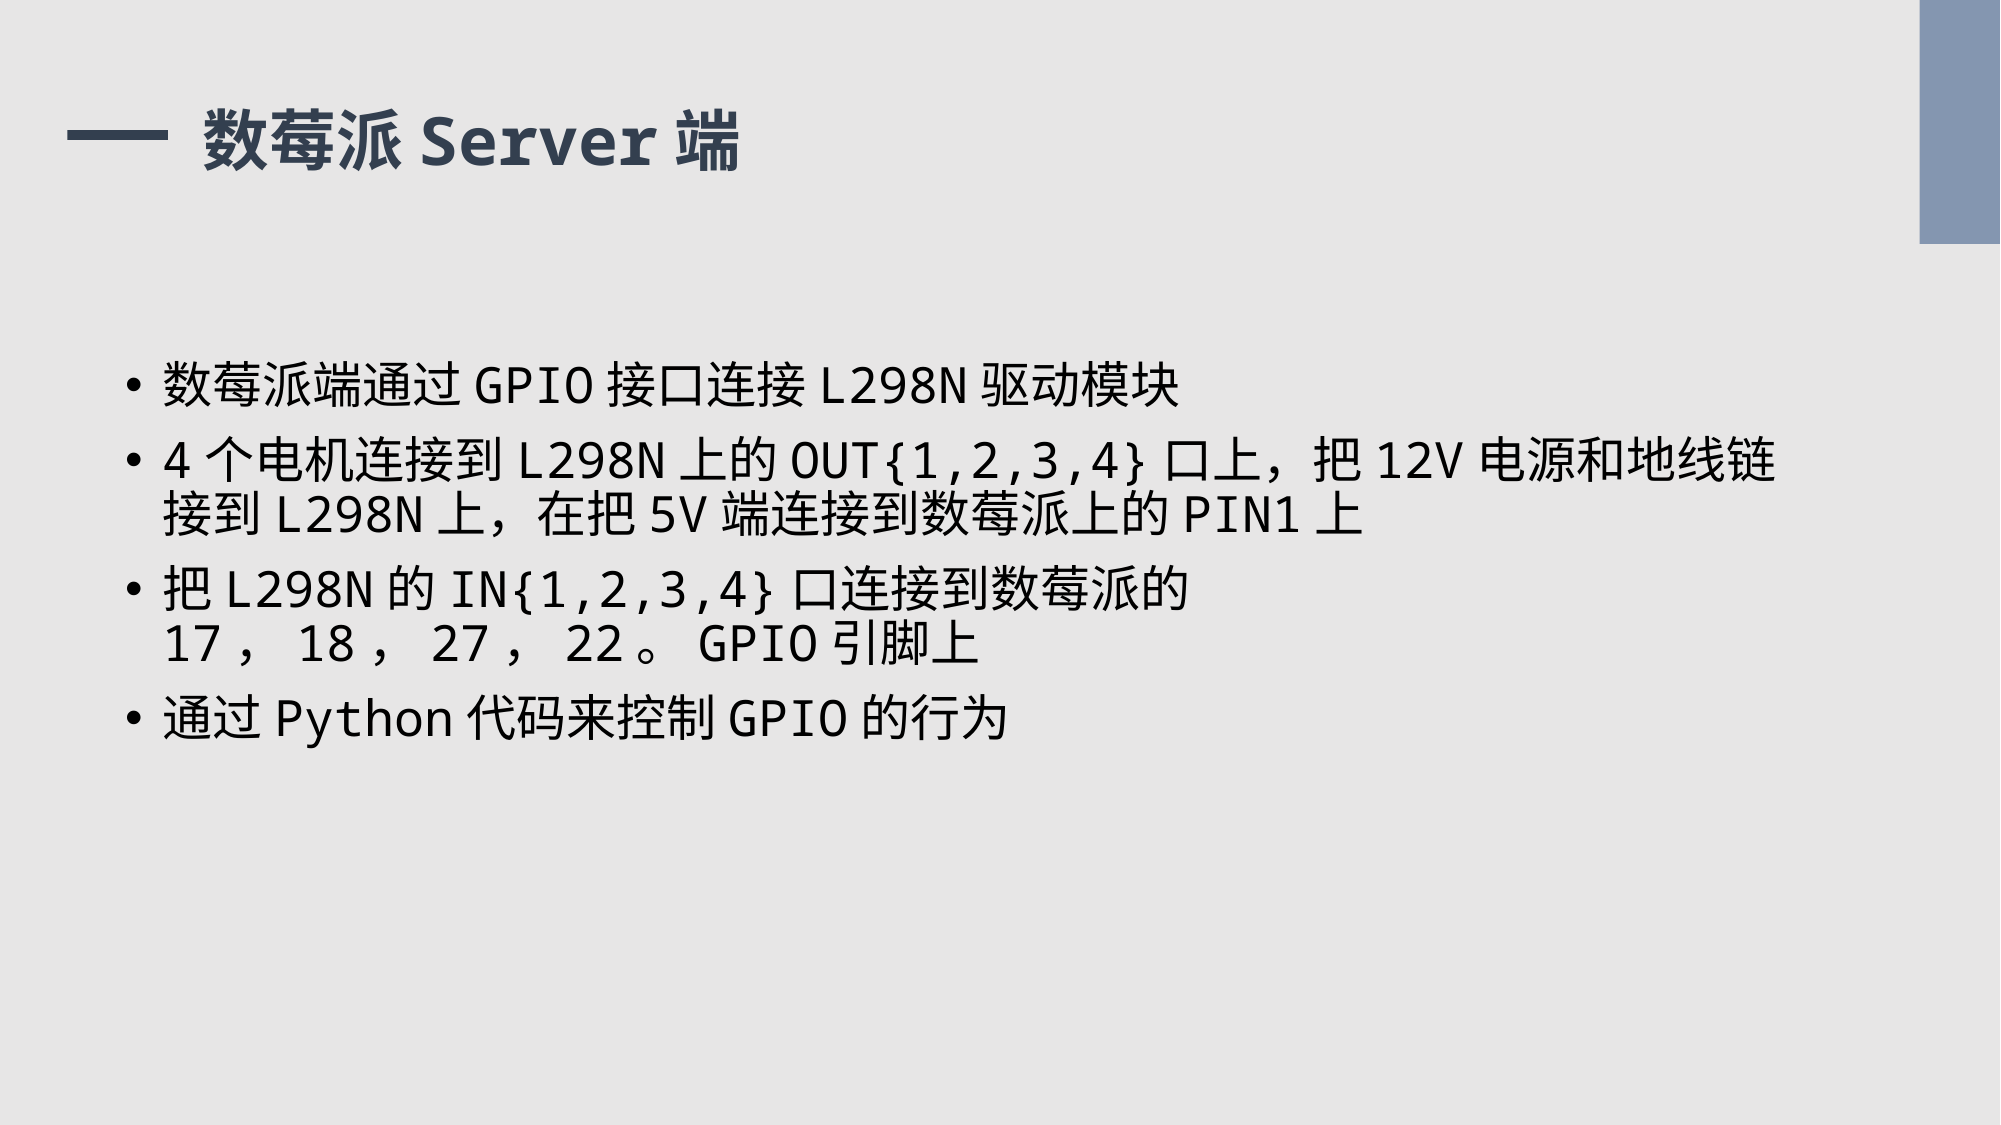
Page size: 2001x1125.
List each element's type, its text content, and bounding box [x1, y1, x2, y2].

title 数莓派Server端 [187, 96, 1823, 191]
list 数莓派端通过GPIO接口连接L298N驱动模块 4个电机连接到L298N上的OUT{1,2,3,4}口上，把12V电源和地线链接到L298N上，在把5V端连接到数莓派上的PIN1上 把L298N的IN{1,2,3,4}口连接到数莓派的17，18，27，22。GPIO引脚上 通过Python代码来控制GPIO的行为 [110, 353, 1836, 796]
